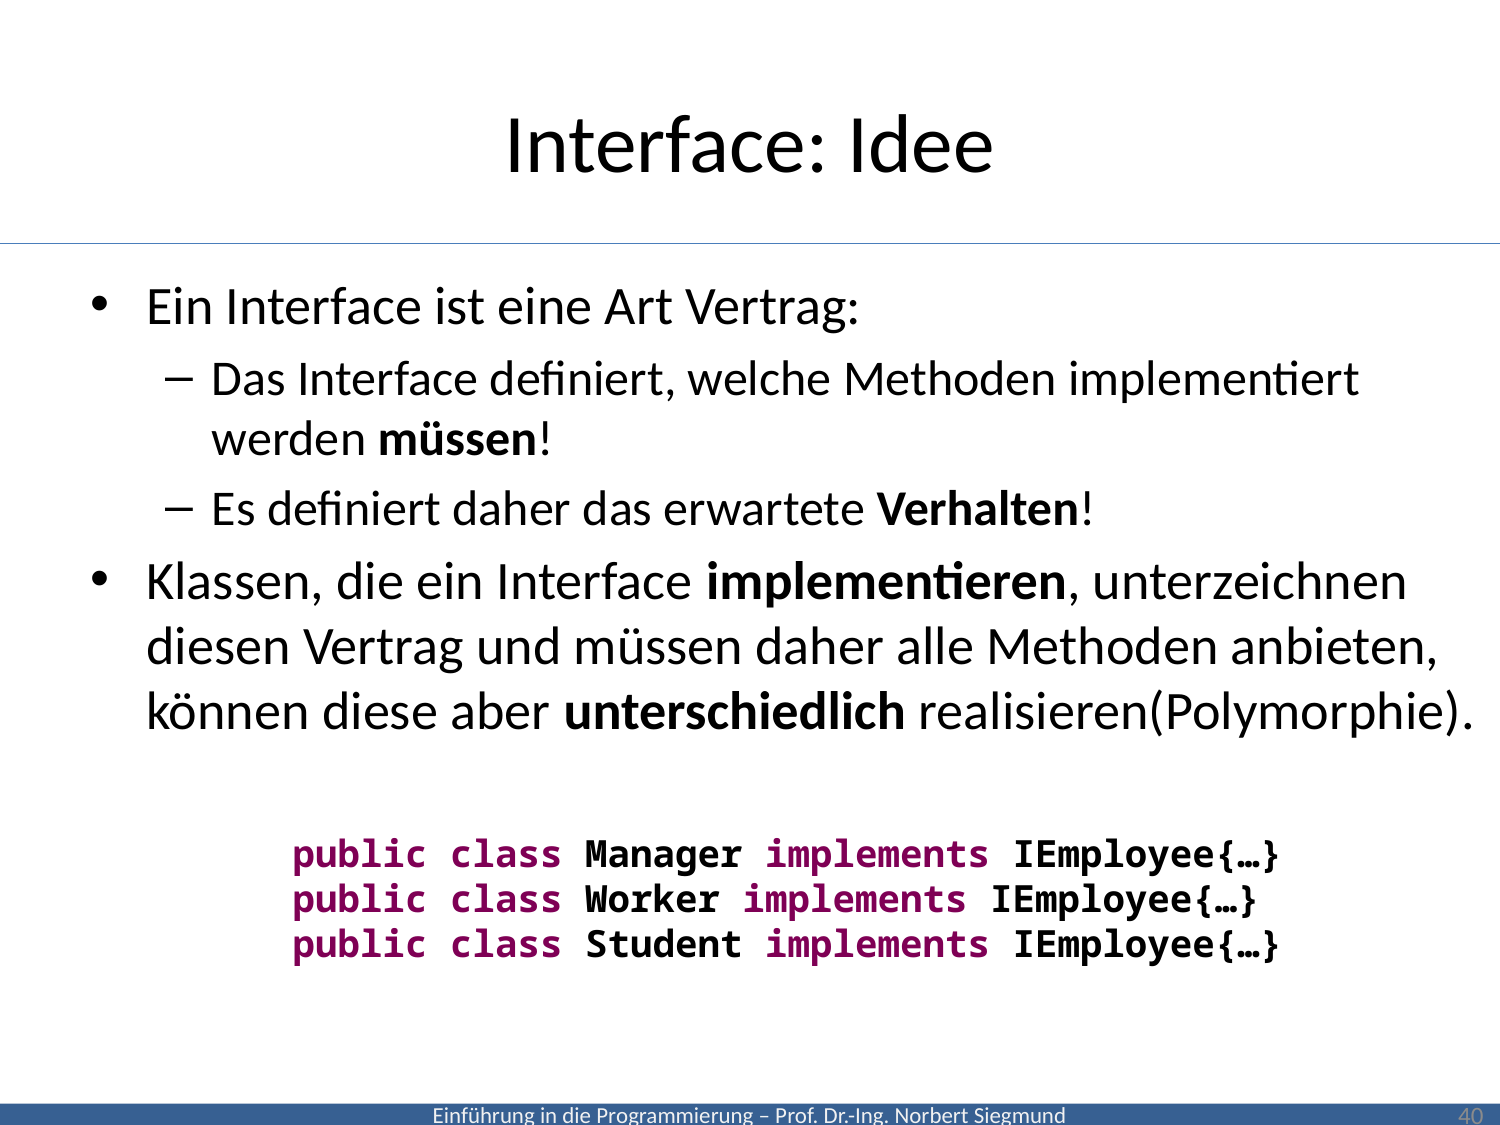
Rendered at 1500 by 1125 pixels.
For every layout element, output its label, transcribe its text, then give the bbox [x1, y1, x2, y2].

list Ein Interface ist eine Art Vertrag: Das Interface definiert, welche Methoden implementiert werden müssen! Es definiert daher das erwartete Verhalten! Klassen, die ein Interface implementieren, unterzeichnen diesen Vertrag und müssen daher alle Methoden anbieten, können diese aber unterschiedlich realisieren(Polymorphie). [74, 262, 1495, 1104]
text_box public class Manager implements IEmployee{…} public class Worker implements IEmployee{…} public class Student implements IEmployee{…} [277, 822, 1298, 972]
title Interface: Idee [74, 44, 1426, 233]
slide_number 40 [1148, 1084, 1499, 1125]
